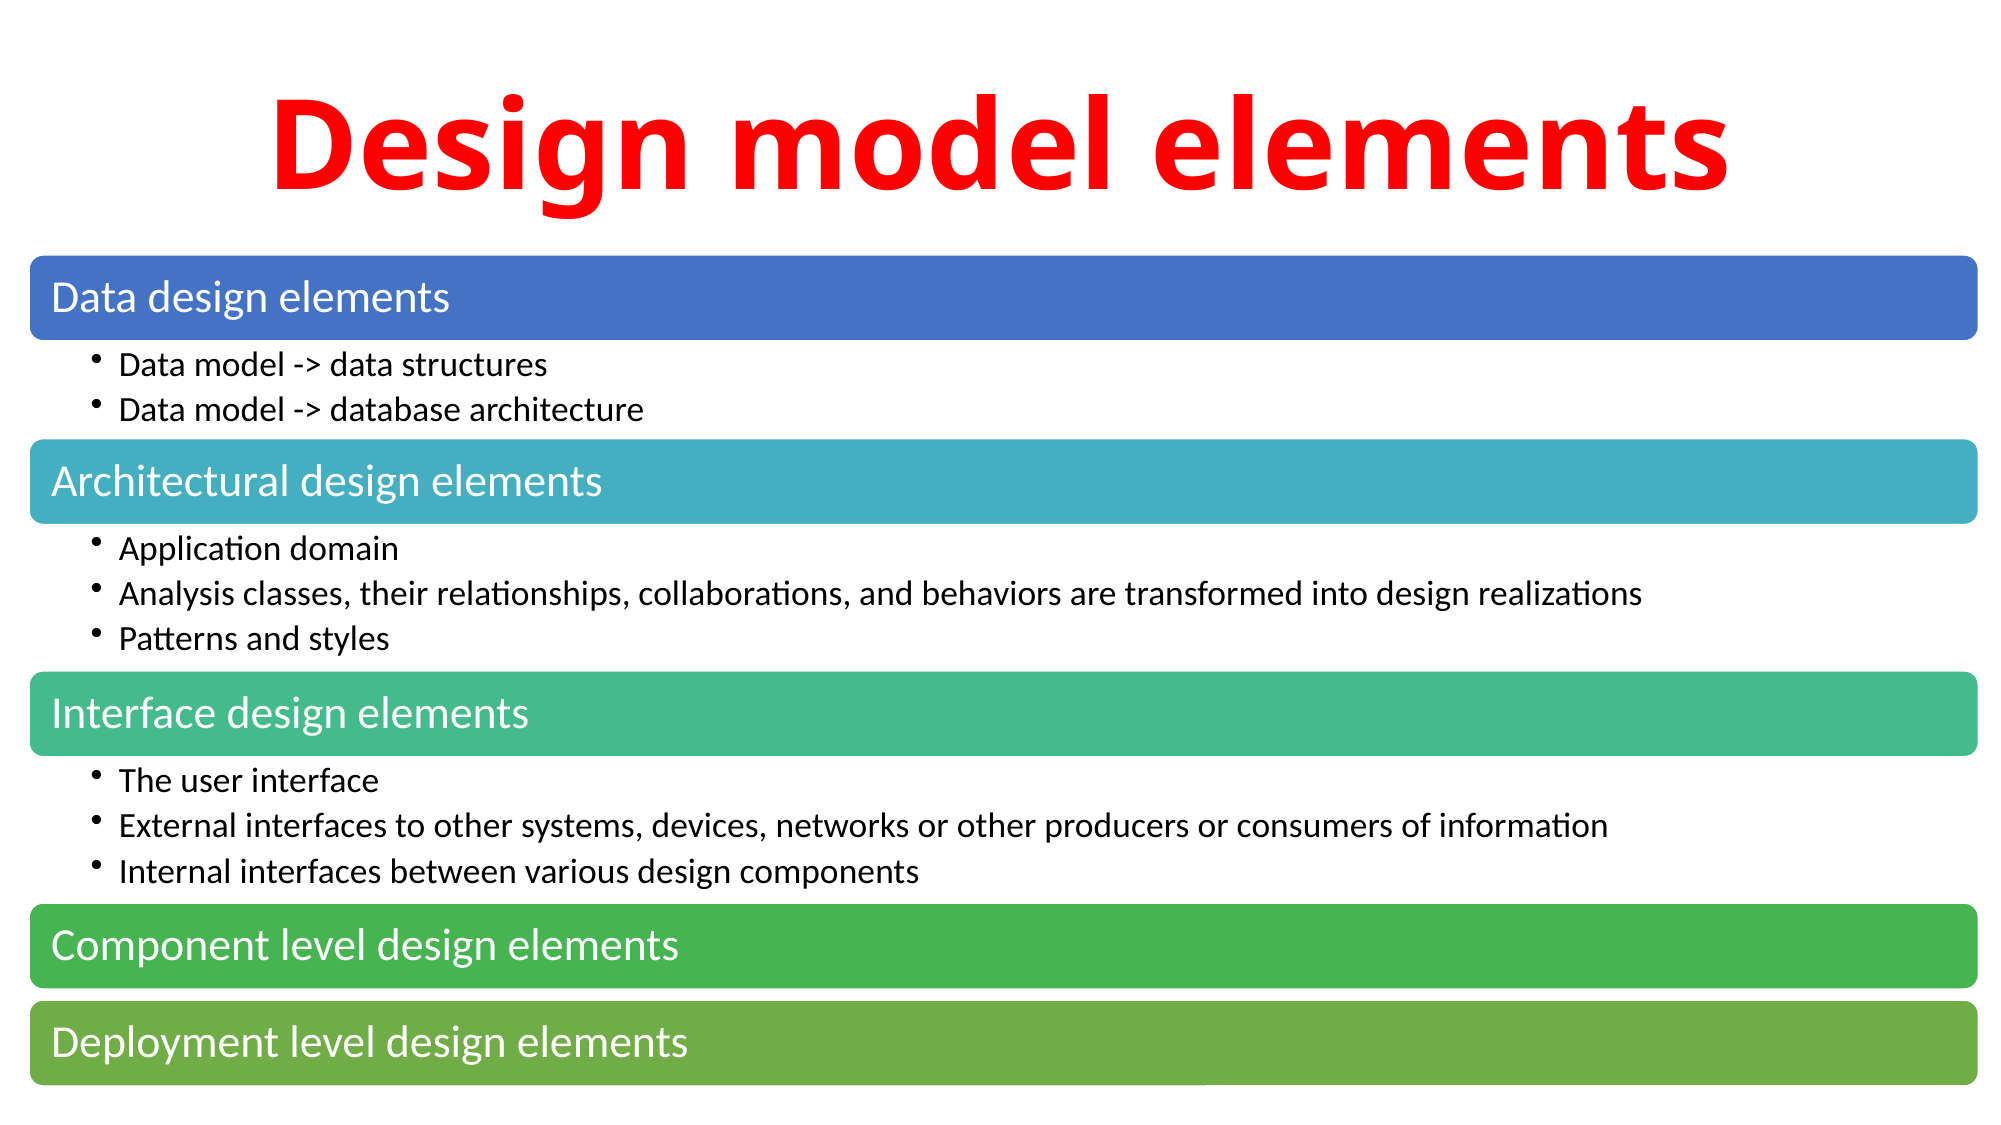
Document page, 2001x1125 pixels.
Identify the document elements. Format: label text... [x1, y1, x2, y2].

title Design model elements [137, 59, 1863, 238]
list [28, 238, 1979, 1103]
